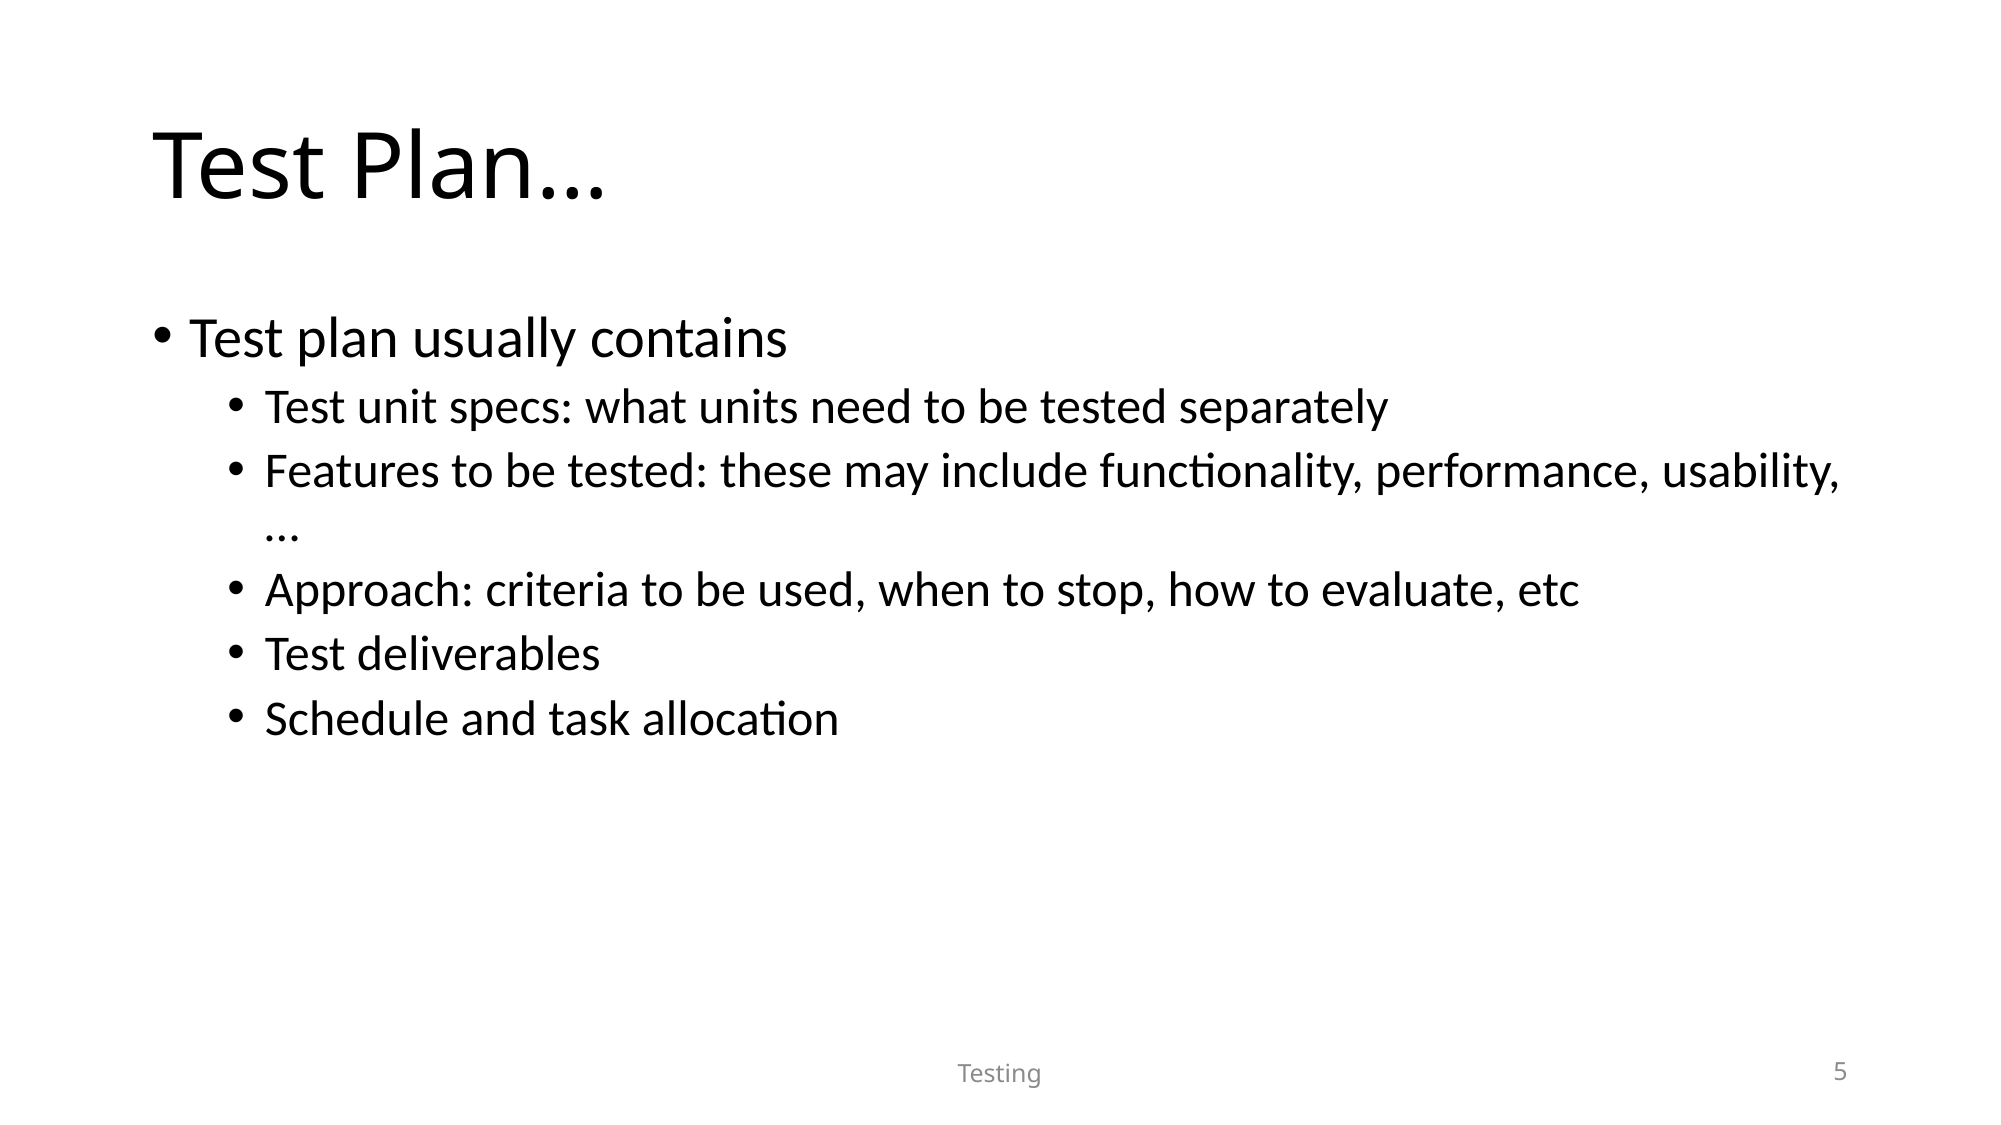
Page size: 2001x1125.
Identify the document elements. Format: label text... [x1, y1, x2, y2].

title Test Plan… [137, 59, 1863, 278]
slide_number 5 [1412, 1042, 1863, 1103]
list Test plan usually contains Test unit specs: what units need to be tested separately Features to be tested: these may include functionality, performance, usability,… Approach: criteria to be used, when to stop, how to evaluate, etc Test deliverables Schedule and task allocation [137, 299, 1863, 1014]
footer Testing [662, 1042, 1338, 1103]
